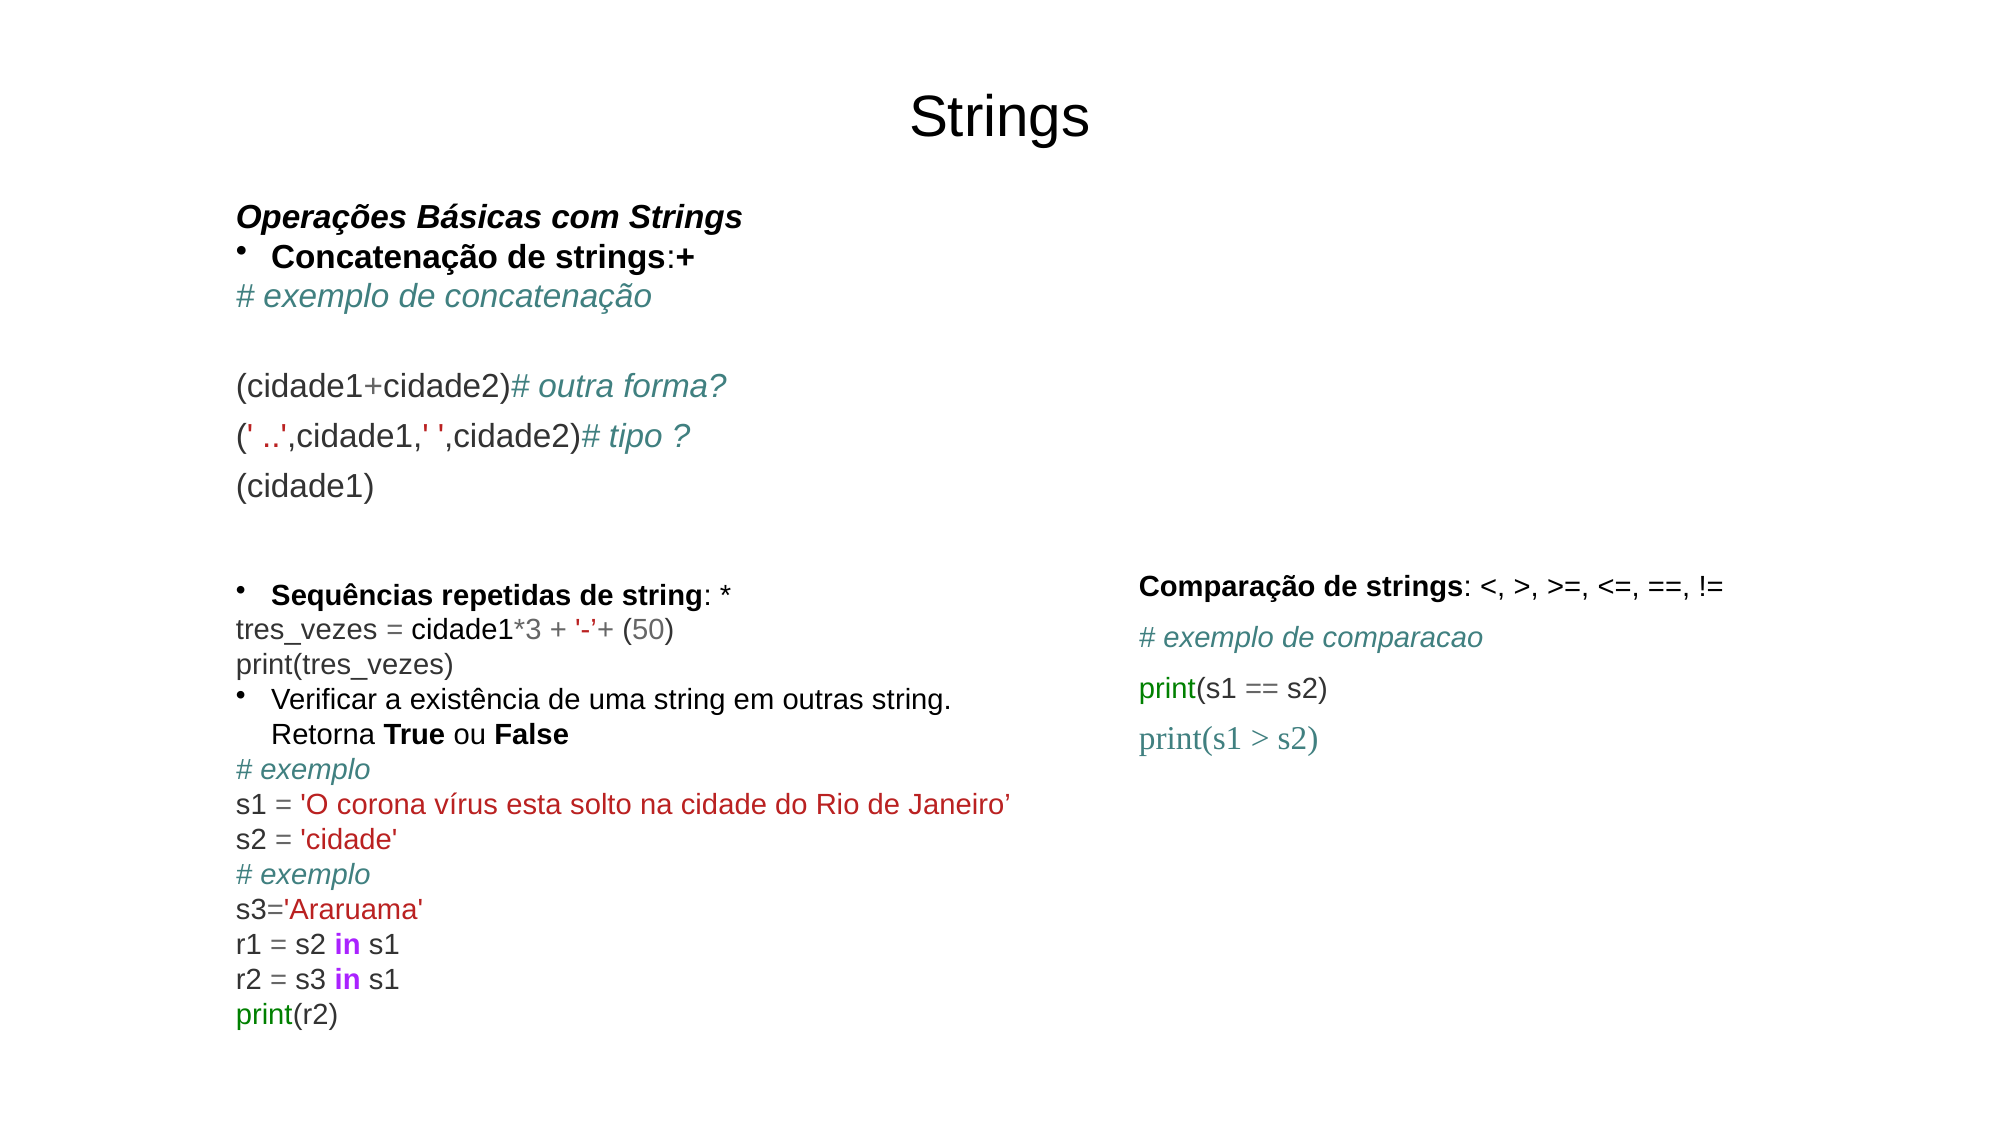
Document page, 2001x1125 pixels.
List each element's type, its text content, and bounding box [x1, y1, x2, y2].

text_box Sequências repetidas de string: * tres_vezes = cidade1*3 + '-’+ (50) print(tres_vezes) Verificar a existência de uma string em outras string. Retorna True ou False # exemplo s1 = 'O corona vírus esta solto na cidade do Rio de Janeiro’ s2 = 'cidade' # exemplo s3='Araruama' r1 = s2 in s1 r2 = s3 in s1 print(r2) [221, 568, 1125, 1031]
text_box Comparação de strings: <, >, >=, <=, ==, != # exemplo de comparacao print(s1 == s2) print(s1 > s2) [1124, 563, 2000, 764]
title Strings [249, 58, 1750, 157]
text_box Operações Básicas com Strings Concatenação de strings:+ # exemplo de concatenação (cidade1+cidade2)# outra forma? (' ..',cidade1,' ',cidade2)# tipo ? (cidade1) [221, 173, 1490, 505]
